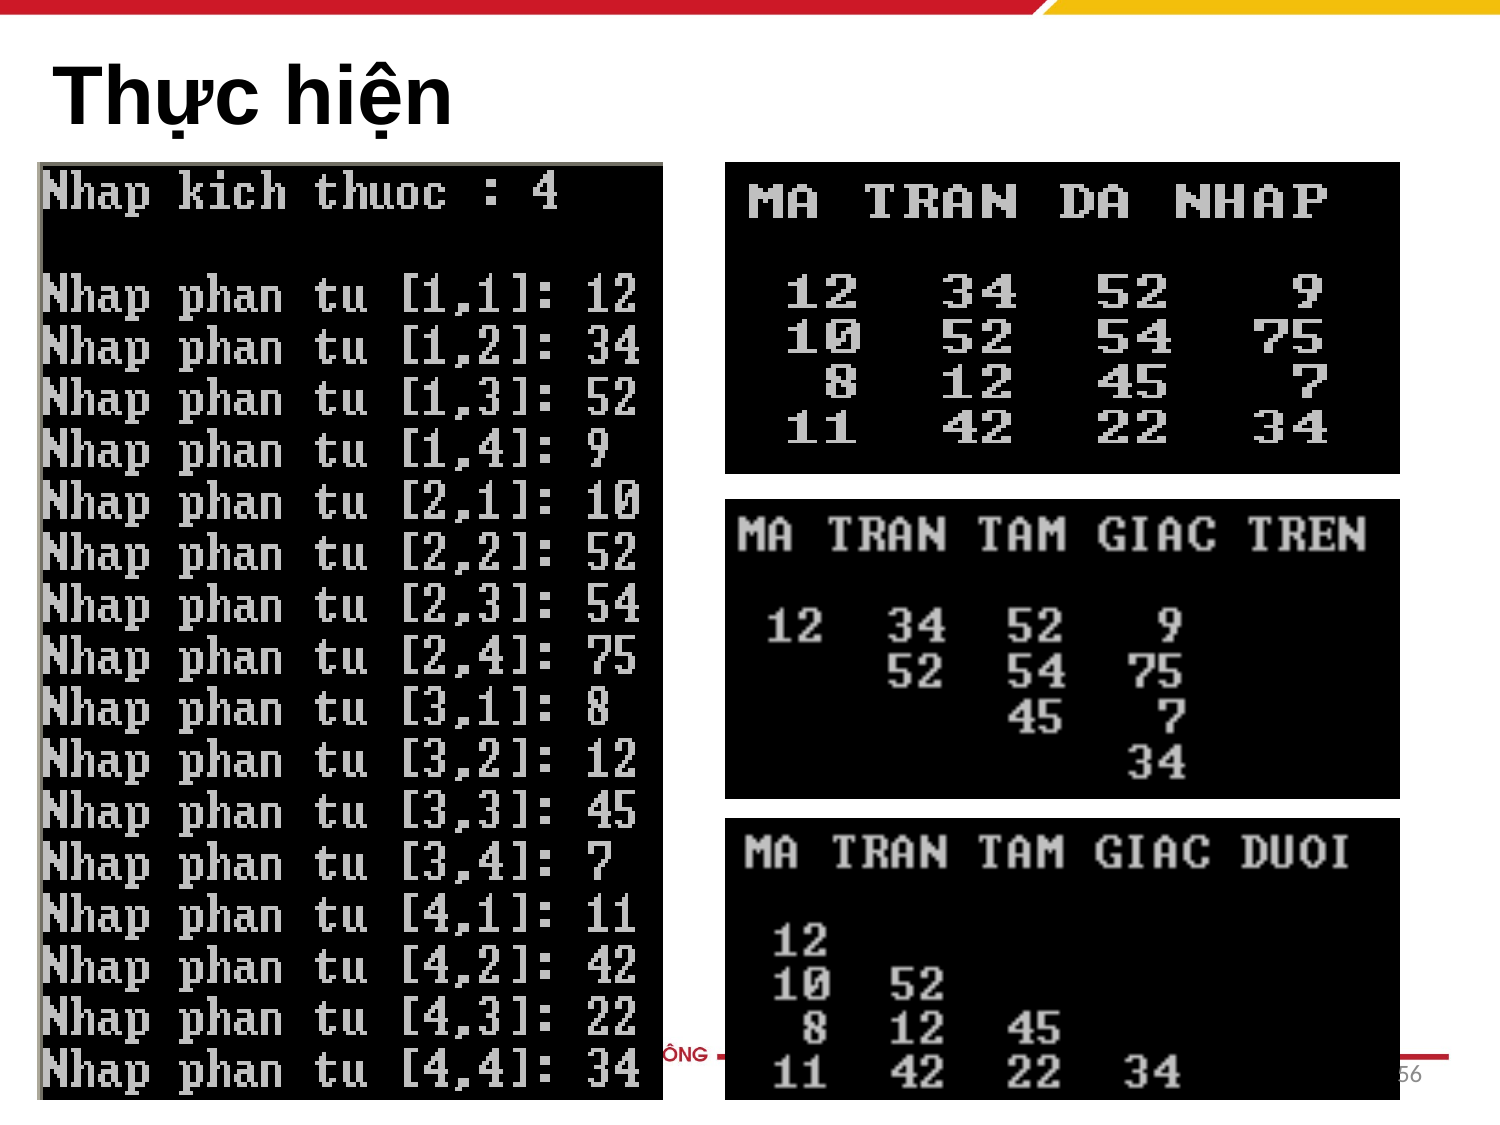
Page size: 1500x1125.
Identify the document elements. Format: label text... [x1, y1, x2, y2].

slide_number 56 [1059, 1042, 1438, 1103]
title Thực hiện [37, 20, 1438, 175]
picture [0, 0, 1500, 1125]
